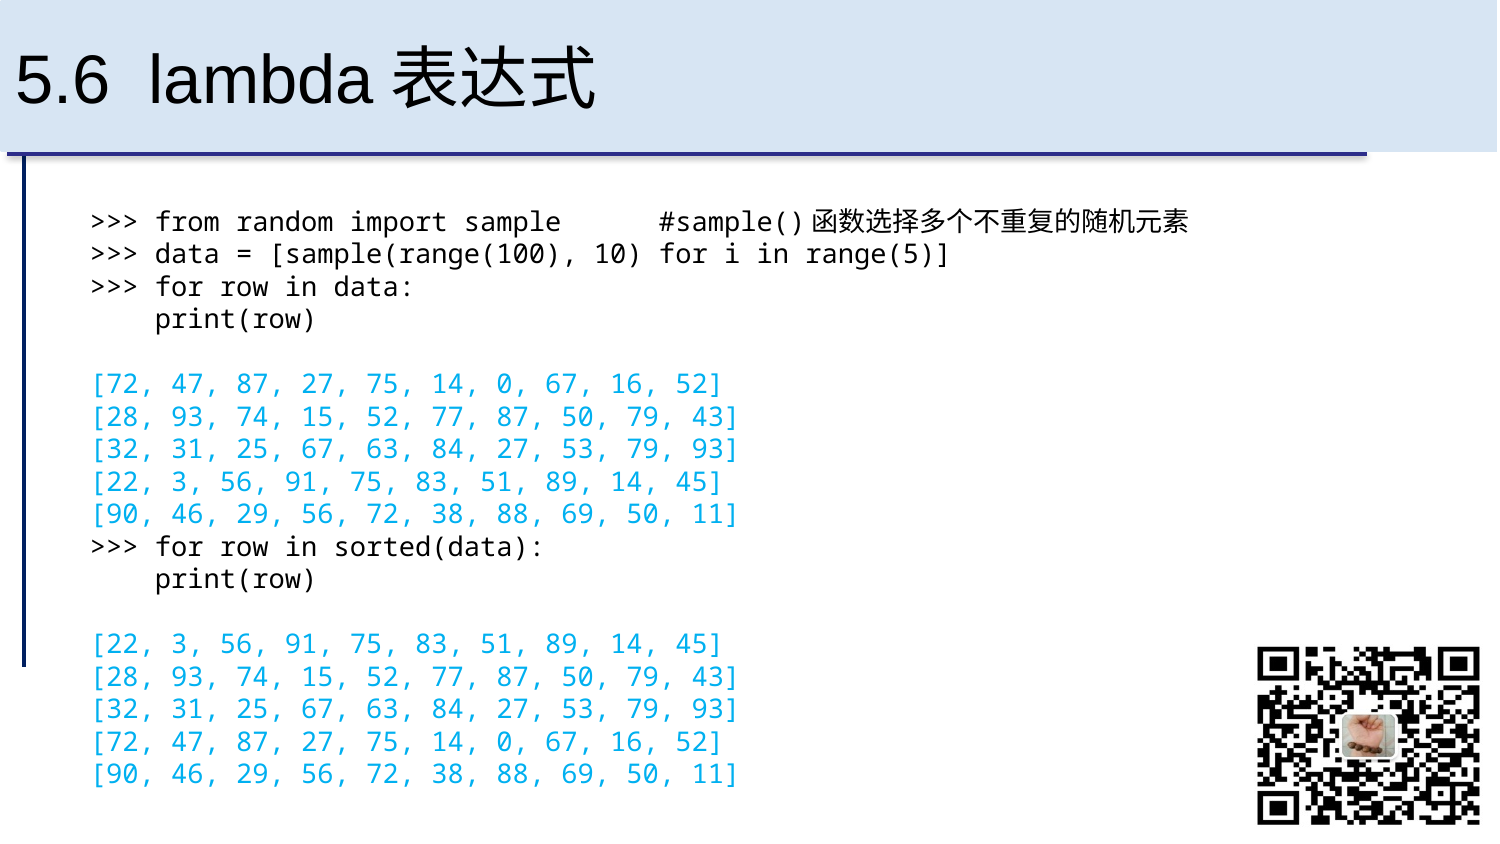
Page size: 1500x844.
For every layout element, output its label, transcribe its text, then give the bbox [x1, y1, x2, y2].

picture [1239, 632, 1497, 839]
list >>> from random import sample #sample()函数选择多个不重复的随机元素 >>> data = [sample(range(100), 10) for i in range(5)] >>> for row in data: print(row) [72, 47, 87, 27, 75, 14, 0, 67, 16, 52] [28, 93, 74, 15, 52, 77, 87, 50, 79, 43] [32, 31, 25, 67, 63, 84, 27, 53, 79, 93] [22, 3, 56, 91, 75, 83, 51, 89, 14, 45] [90, 46, 29, 56, 72, 38, 88, 69, 50, 11] >>> for row in sorted(data): print(row) [22, 3, 56, 91, 75, 83, 51, 89, 14, 45] [28, 93, 74, 15, 52, 77, 87, 50, 79, 43] [32, 31, 25, 67, 63, 84, 27, 53, 79, 93] [72, 47, 87, 27, 75, 14, 0, 67, 16, 52] [90, 46, 29, 56, 72, 38, 88, 69, 50, 11] [74, 196, 1426, 755]
title 5.6 lambda表达式 [0, 0, 1498, 152]
